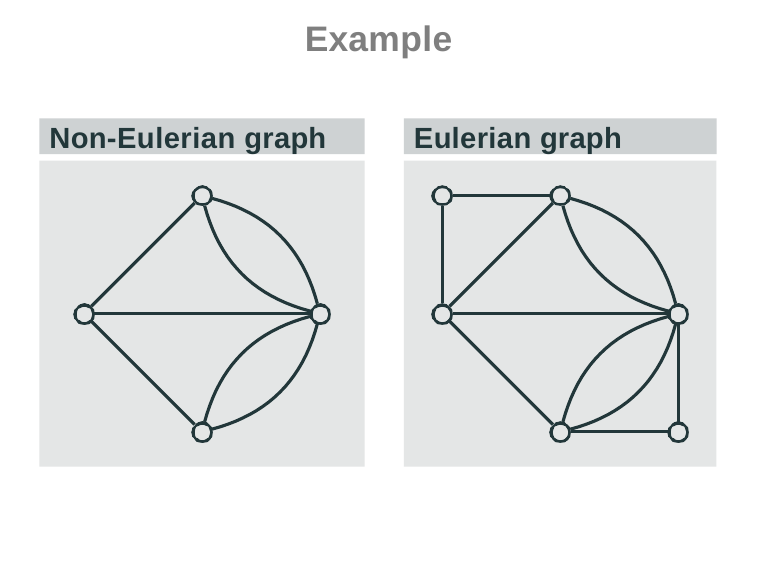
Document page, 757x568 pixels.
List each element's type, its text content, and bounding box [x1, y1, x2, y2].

text_box Eulerian graph [403, 118, 717, 155]
text_box Non-Eulerian graph [39, 118, 365, 155]
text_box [403, 160, 717, 467]
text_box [39, 160, 365, 467]
text_box Example [302, 13, 454, 59]
